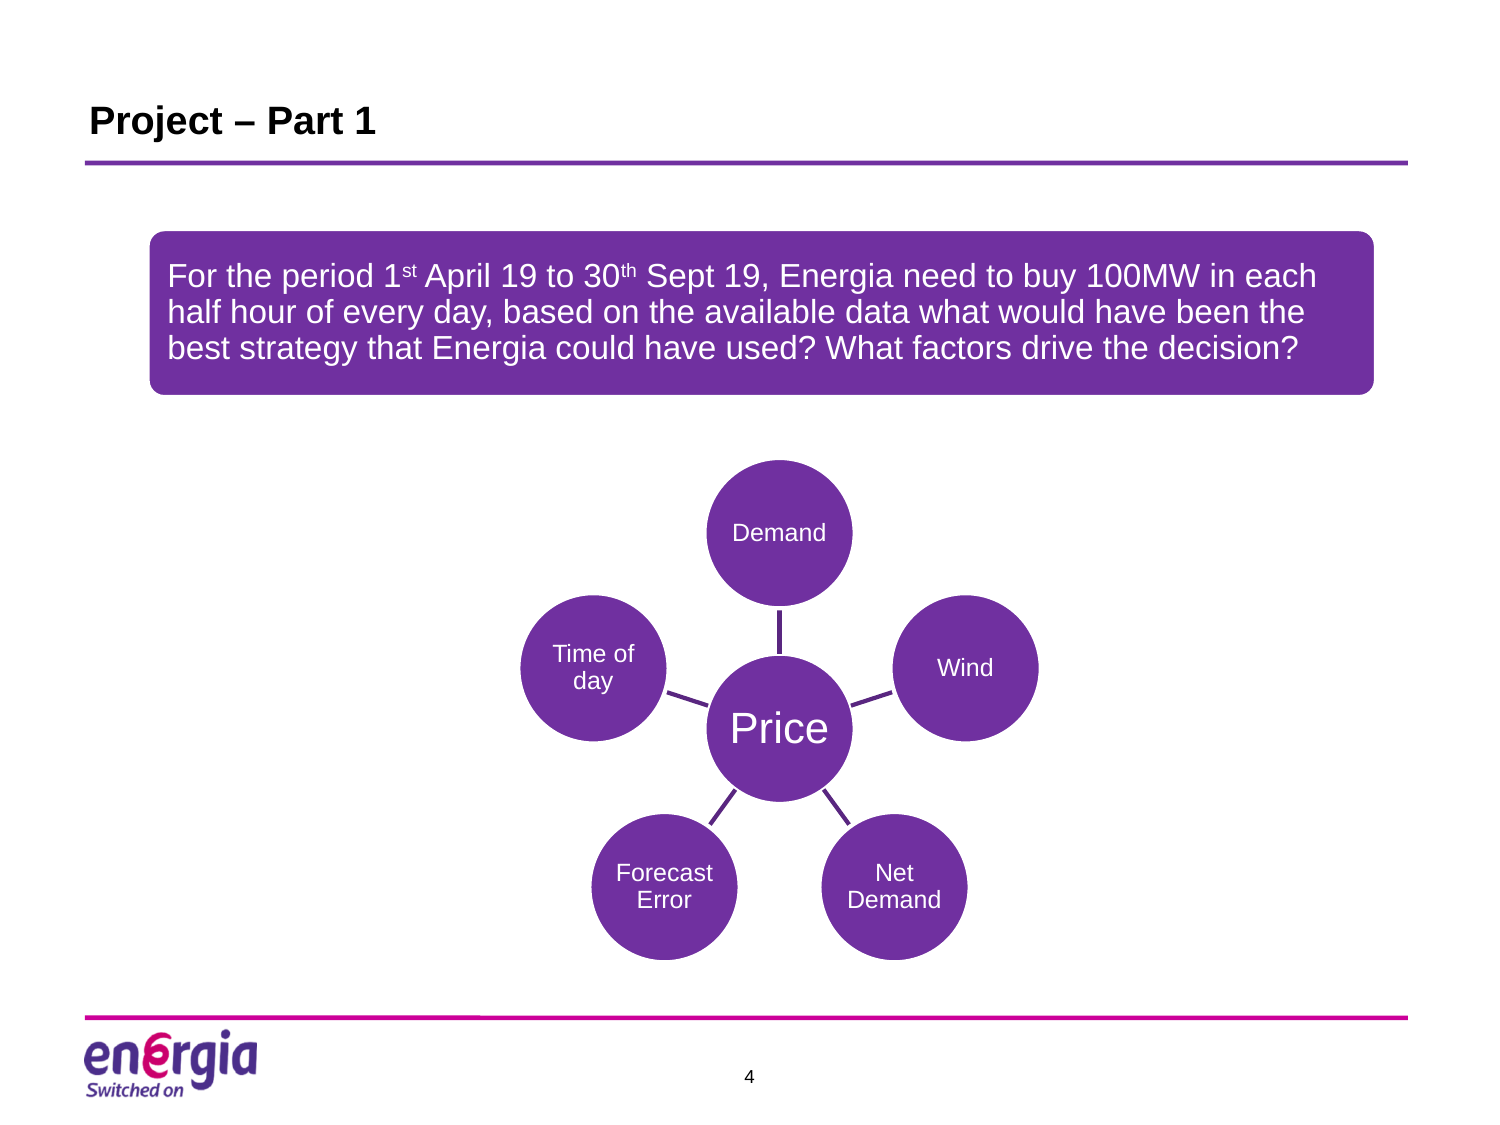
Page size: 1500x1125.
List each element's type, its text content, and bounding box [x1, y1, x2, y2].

picture [84, 1026, 257, 1100]
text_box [147, 228, 1377, 398]
list [83, 189, 1405, 988]
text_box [182, 455, 1377, 965]
title Project – Part 1 [83, 87, 1407, 148]
